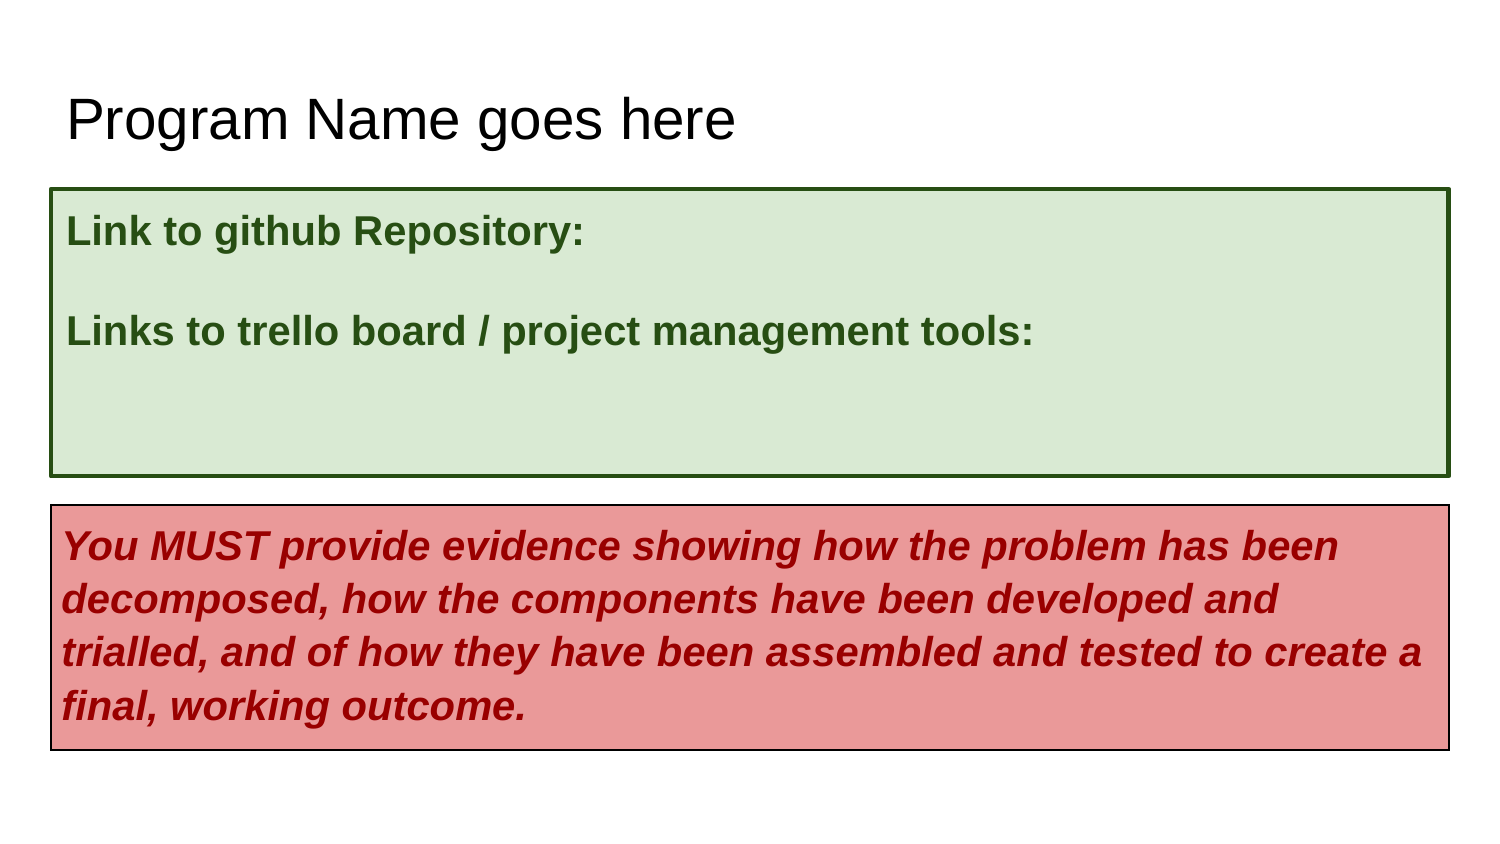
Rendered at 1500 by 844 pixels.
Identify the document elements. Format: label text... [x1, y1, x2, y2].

list Link to github Repository: Links to trello board / project management tools: [51, 189, 1449, 477]
table_header You MUST provide evidence showing how the problem has been decomposed, how the components have been developed and trialled, and of how they have been assembled and tested to create a final, working outcome. [52, 506, 1448, 749]
title Program Name goes here [51, 66, 1449, 161]
